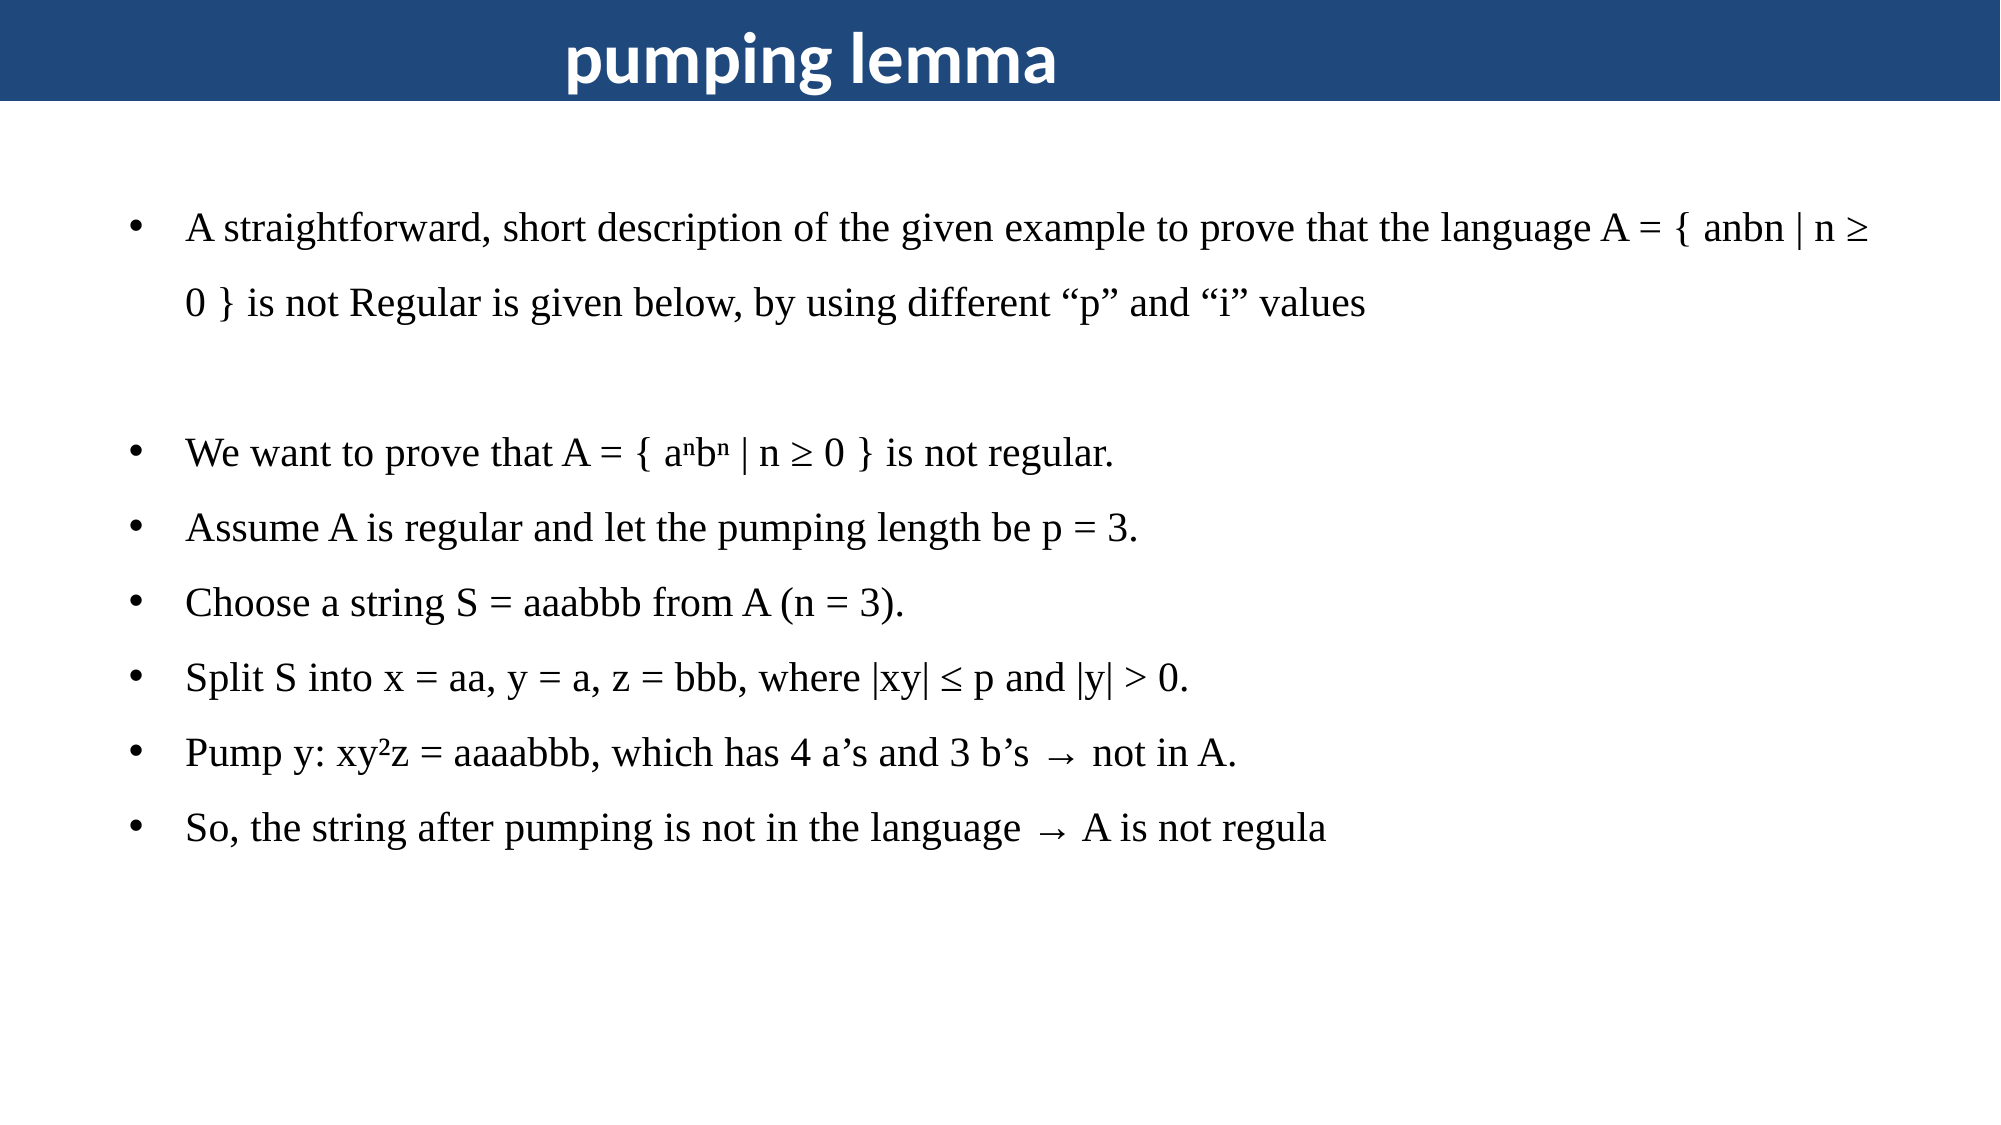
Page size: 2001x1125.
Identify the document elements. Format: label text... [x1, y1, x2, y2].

text_box A straightforward, short description of the given example to prove that the language A = { anbn | n ≥ 0 } is not Regular is given below, by using different “p” and “i” values We want to prove that A = { aⁿbⁿ | n ≥ 0 } is not regular. Assume A is regular and let the pumping length be p = 3. Choose a string S = aaabbb from A (n = 3). Split S into x = aa, y = a, z = bbb, where |xy| ≤ p and |y| > 0. Pump y: xy²z = aaaabbb, which has 4 a’s and 3 b’s → not in A. So, the string after pumping is not in the language → A is not regula [114, 167, 1886, 858]
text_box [0, 0, 2000, 101]
text_box pumping lemma [210, 101, 1430, 107]
